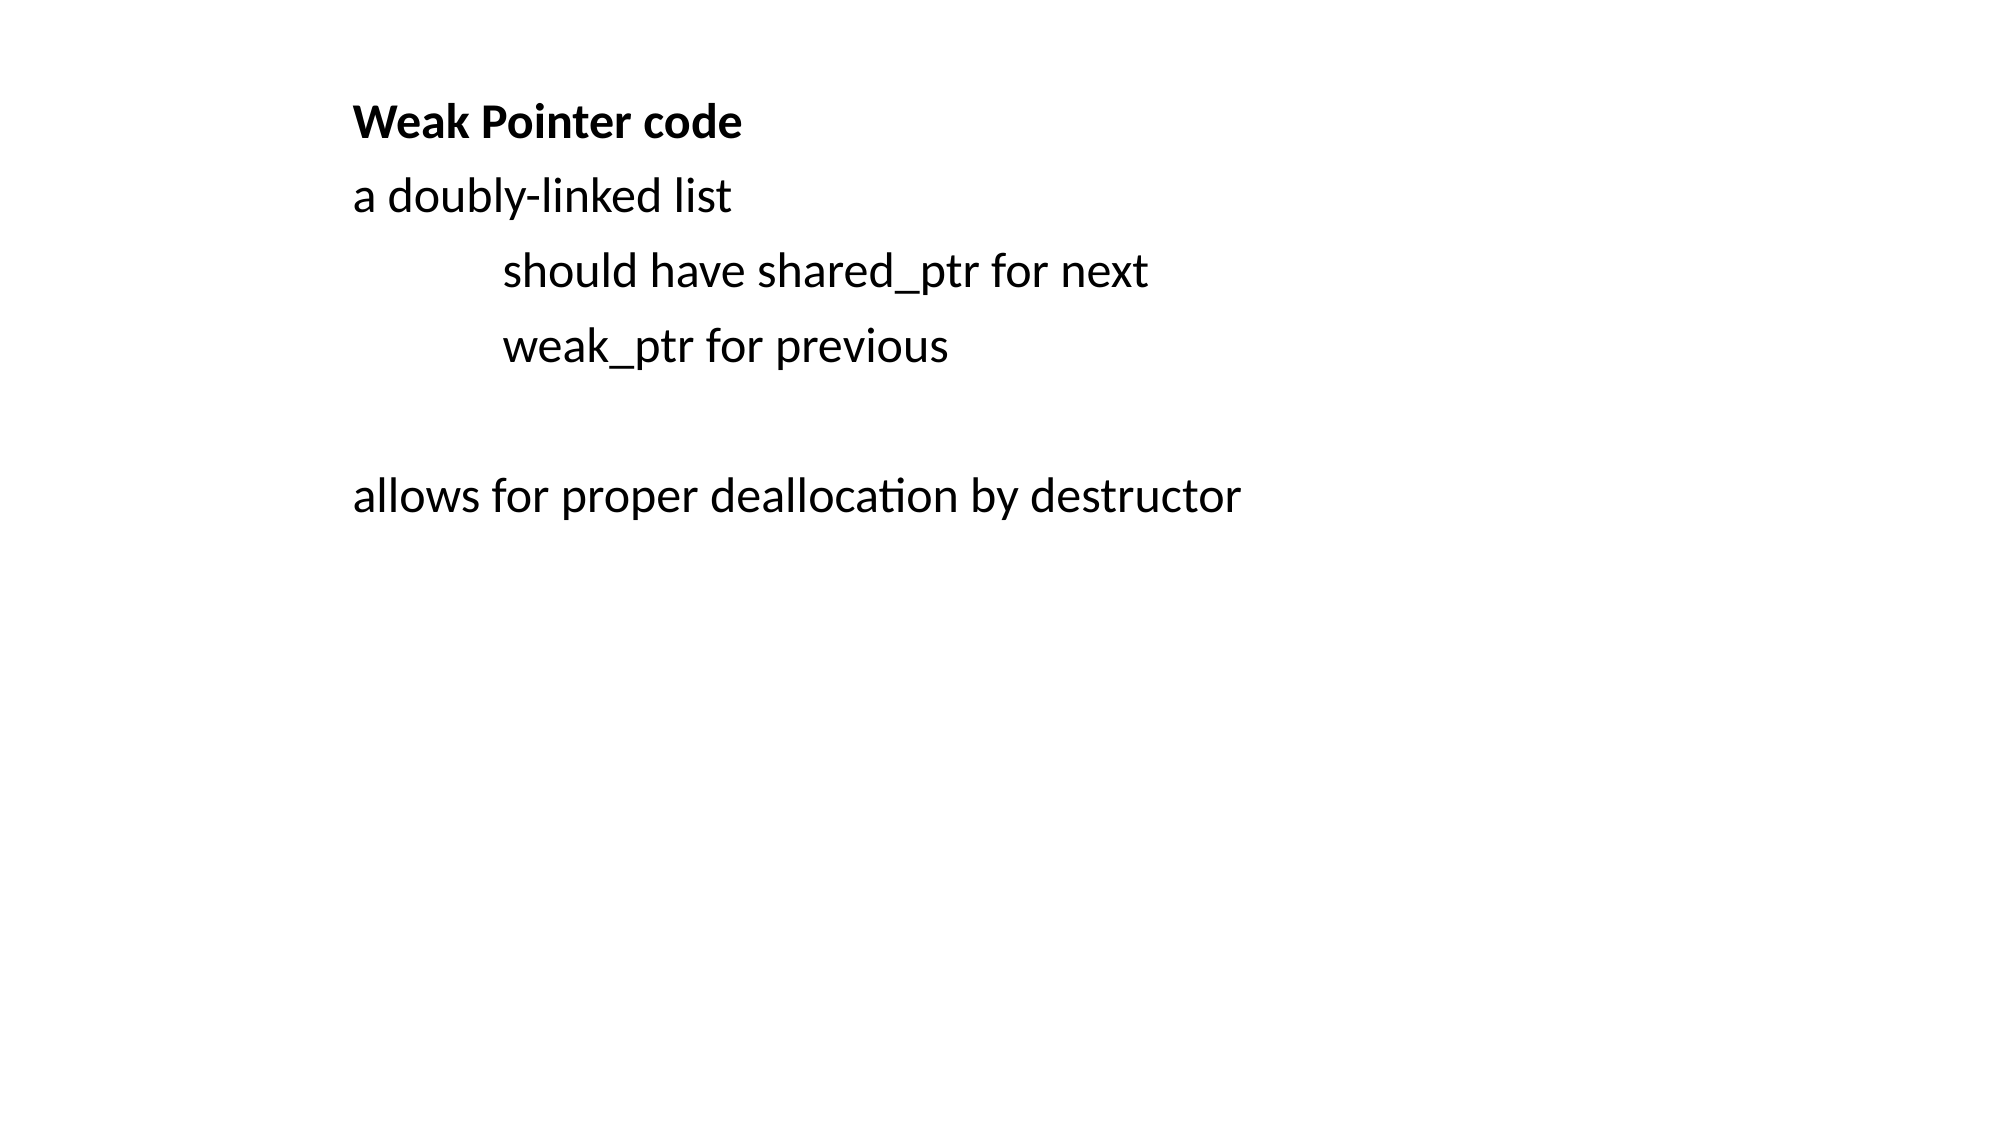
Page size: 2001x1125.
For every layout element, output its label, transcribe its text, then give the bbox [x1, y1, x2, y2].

list Weak Pointer code a doubly-linked list should have shared_ptr for next weak_ptr for previous allows for proper deallocation by destructor [337, 87, 1700, 1075]
